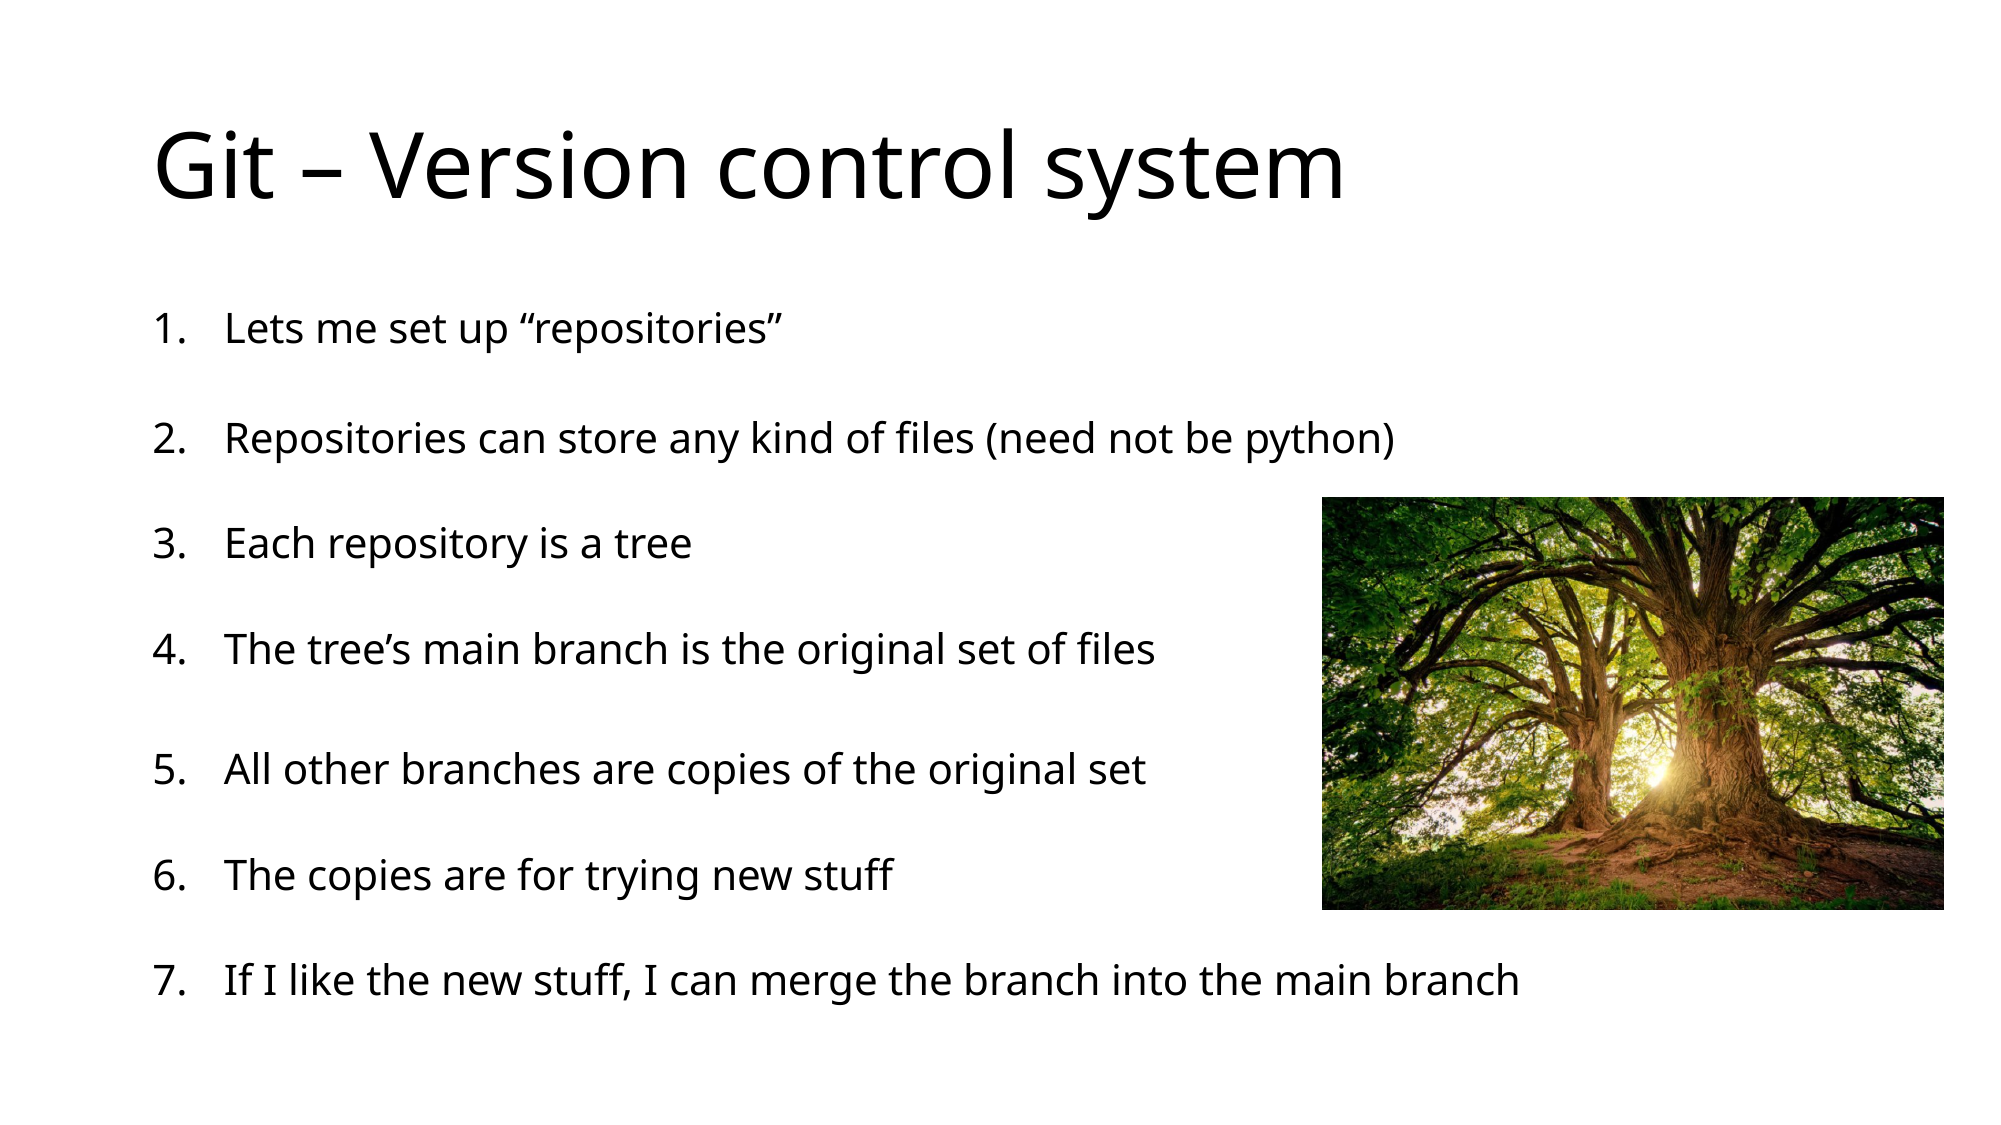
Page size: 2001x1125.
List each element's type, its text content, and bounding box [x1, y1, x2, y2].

title Git – Version control system [137, 59, 1863, 278]
picture [1322, 497, 1944, 911]
list Lets me set up “repositories” Repositories can store any kind of files (need not be python) Each repository is a tree The tree’s main branch is the original set of files All other branches are copies of the original set The copies are for trying new stuff If I like the new stuff, I can merge the branch into the main branch [137, 299, 1932, 1066]
